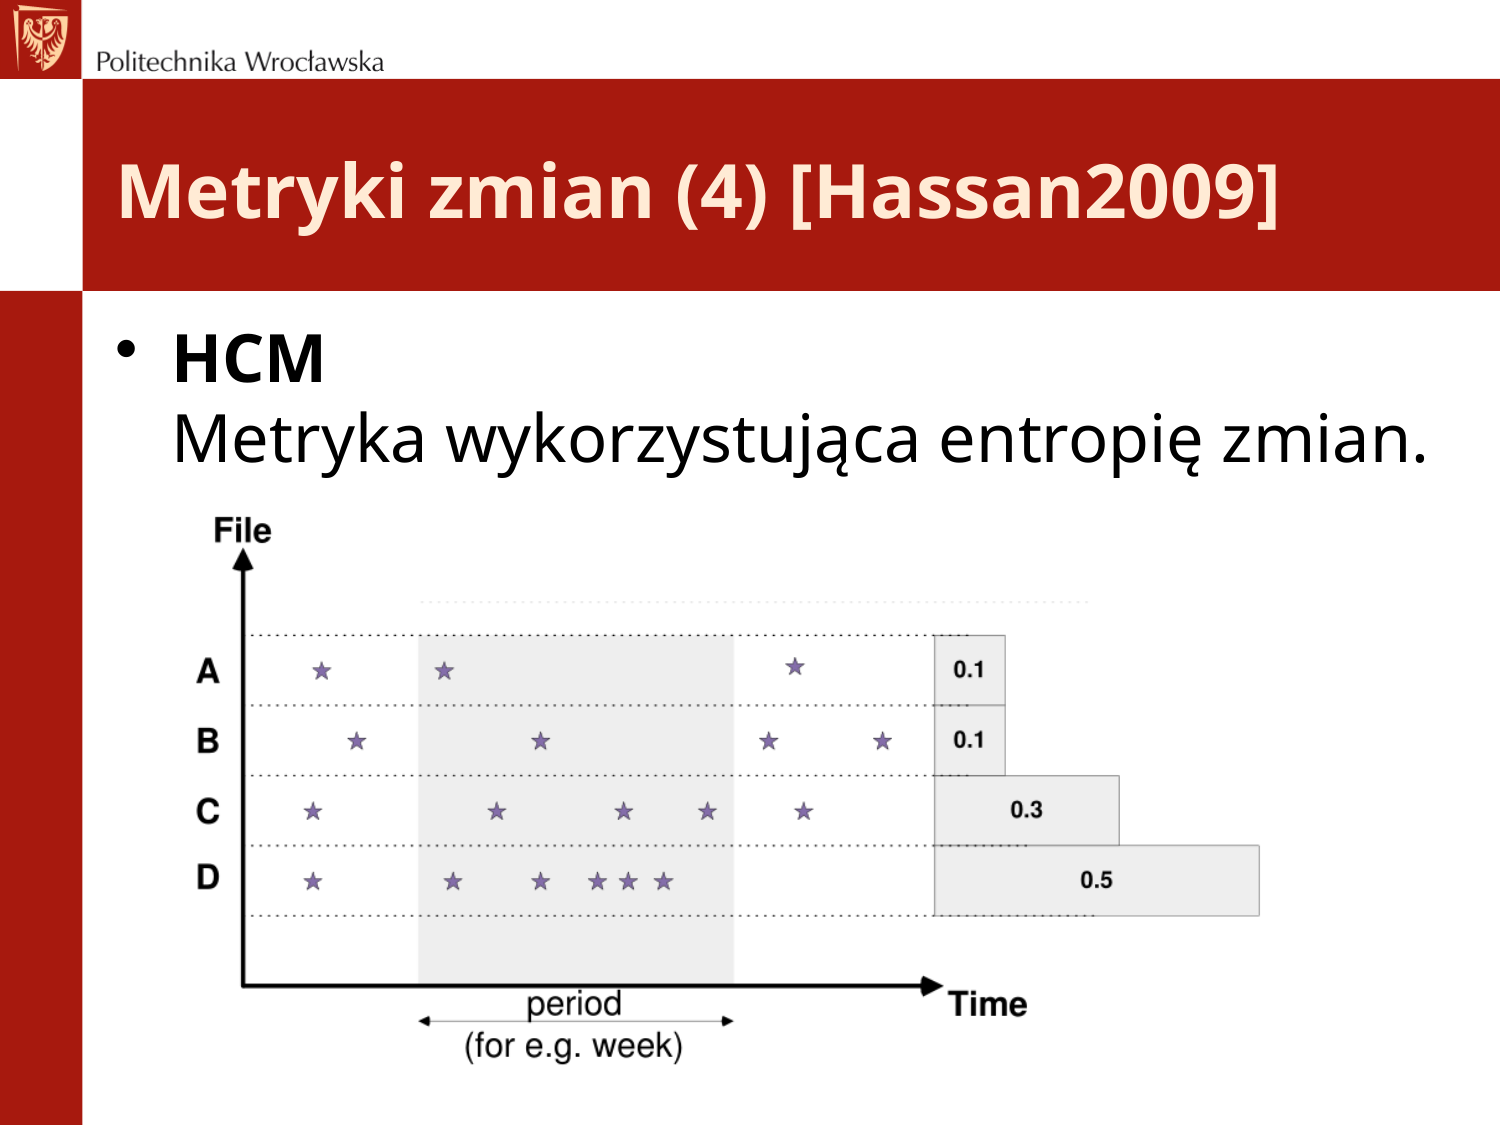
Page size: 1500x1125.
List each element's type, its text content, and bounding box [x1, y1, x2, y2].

list HCM Metryka wykorzystująca entropię zmian. [100, 308, 1483, 1106]
picture [173, 491, 1327, 1083]
title Metryki zmian (4) [Hassan2009] [100, 103, 1483, 274]
picture [0, 0, 384, 79]
